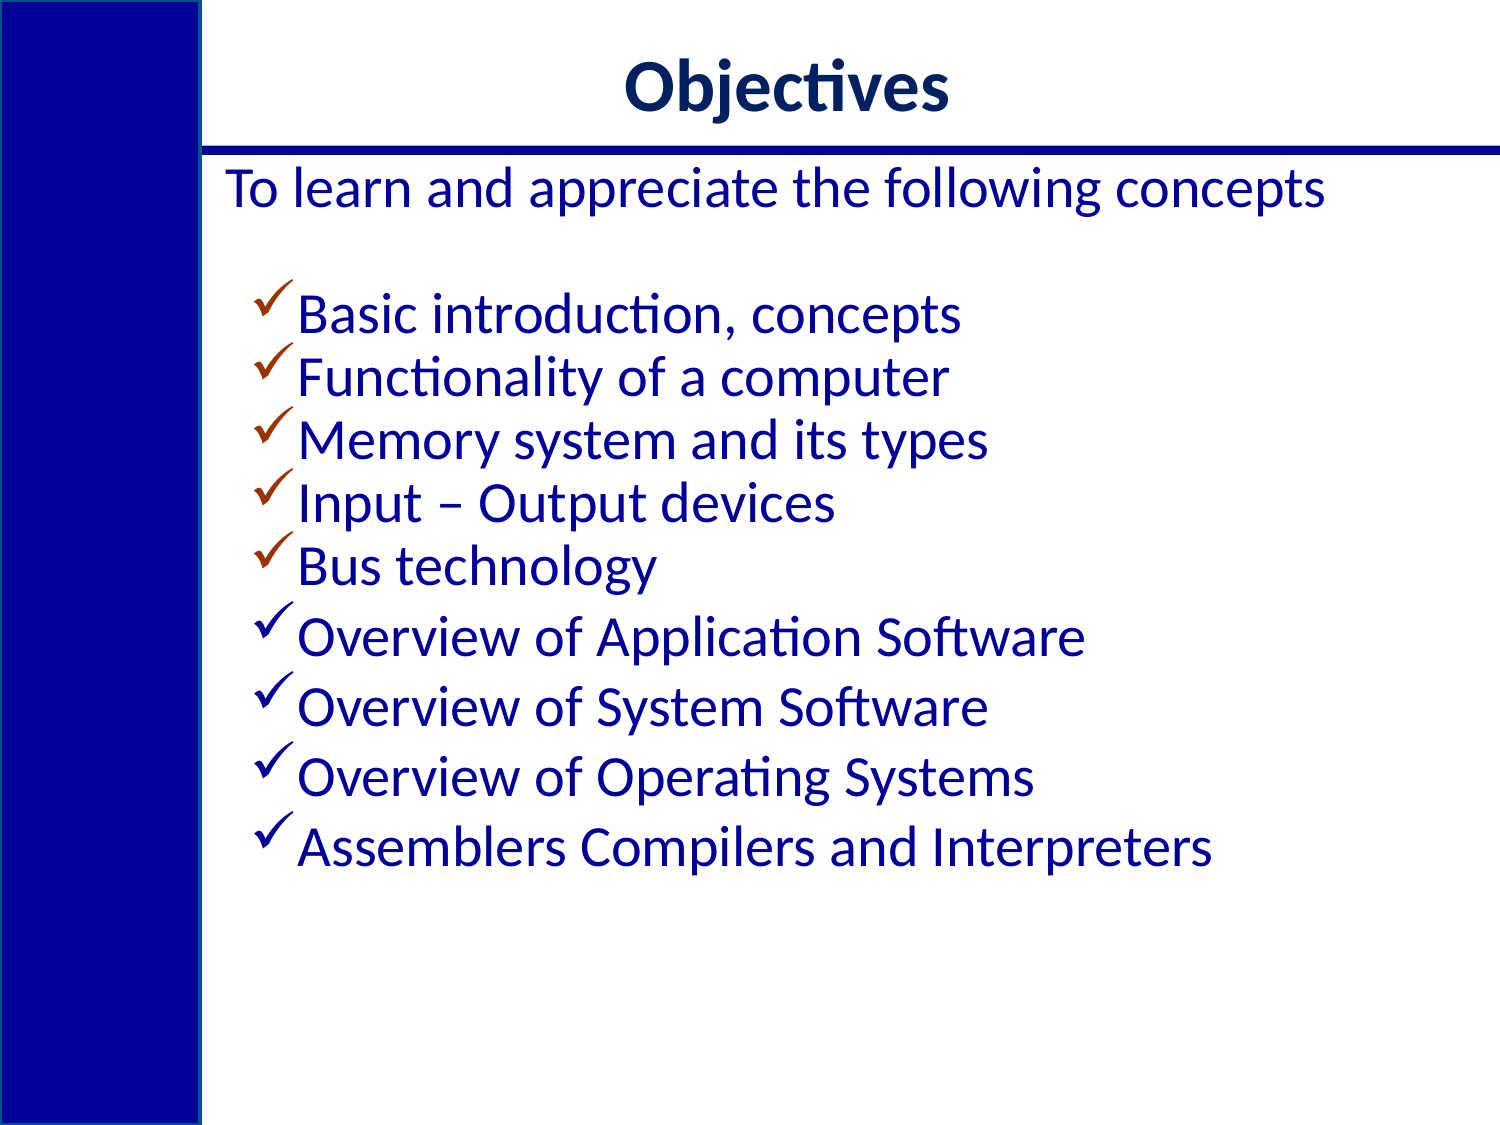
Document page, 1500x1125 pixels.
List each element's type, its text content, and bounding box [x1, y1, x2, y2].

title Objectives [200, 24, 1375, 138]
text_box [0, 0, 202, 1125]
text_box To learn and appreciate the following concepts Basic introduction, concepts Functionality of a computer Memory system and its types Input – Output devices Bus technology Overview of Application Software Overview of System Software Overview of Operating Systems Assemblers Compilers and Interpreters [210, 149, 1486, 886]
